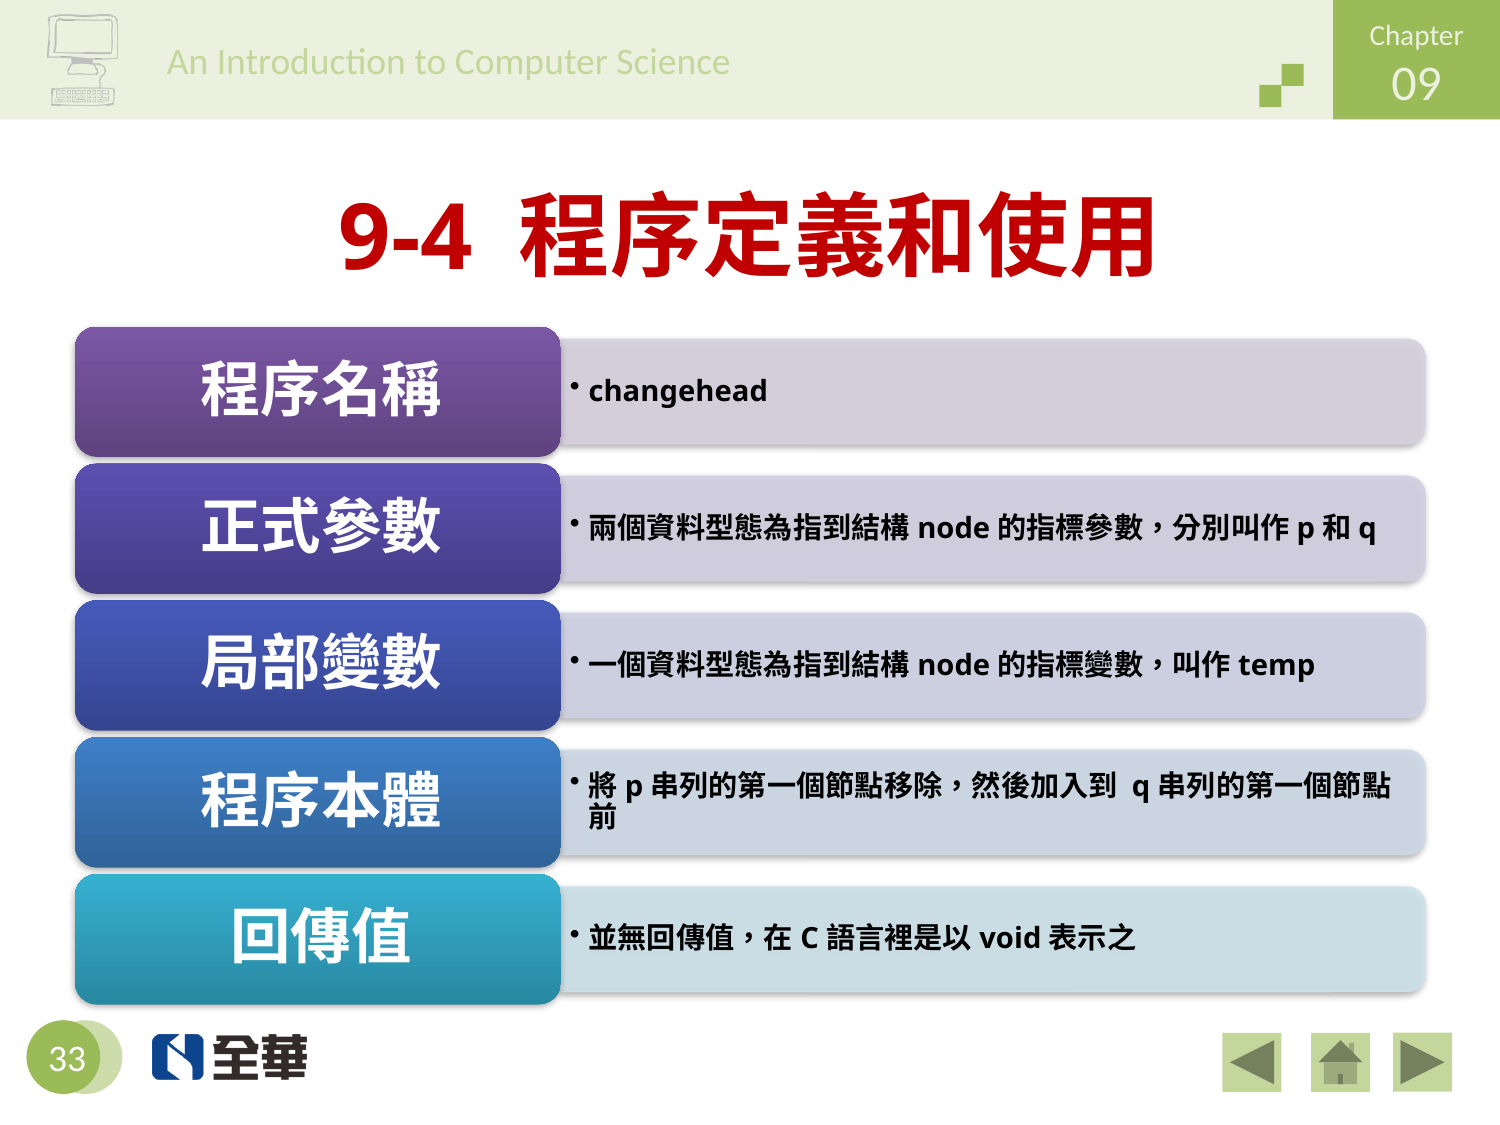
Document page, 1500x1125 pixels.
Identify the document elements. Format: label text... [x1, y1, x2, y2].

picture [152, 1034, 307, 1080]
picture [47, 14, 118, 106]
title 9-4 程序定義和使用 [75, 138, 1425, 325]
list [74, 325, 1426, 1006]
